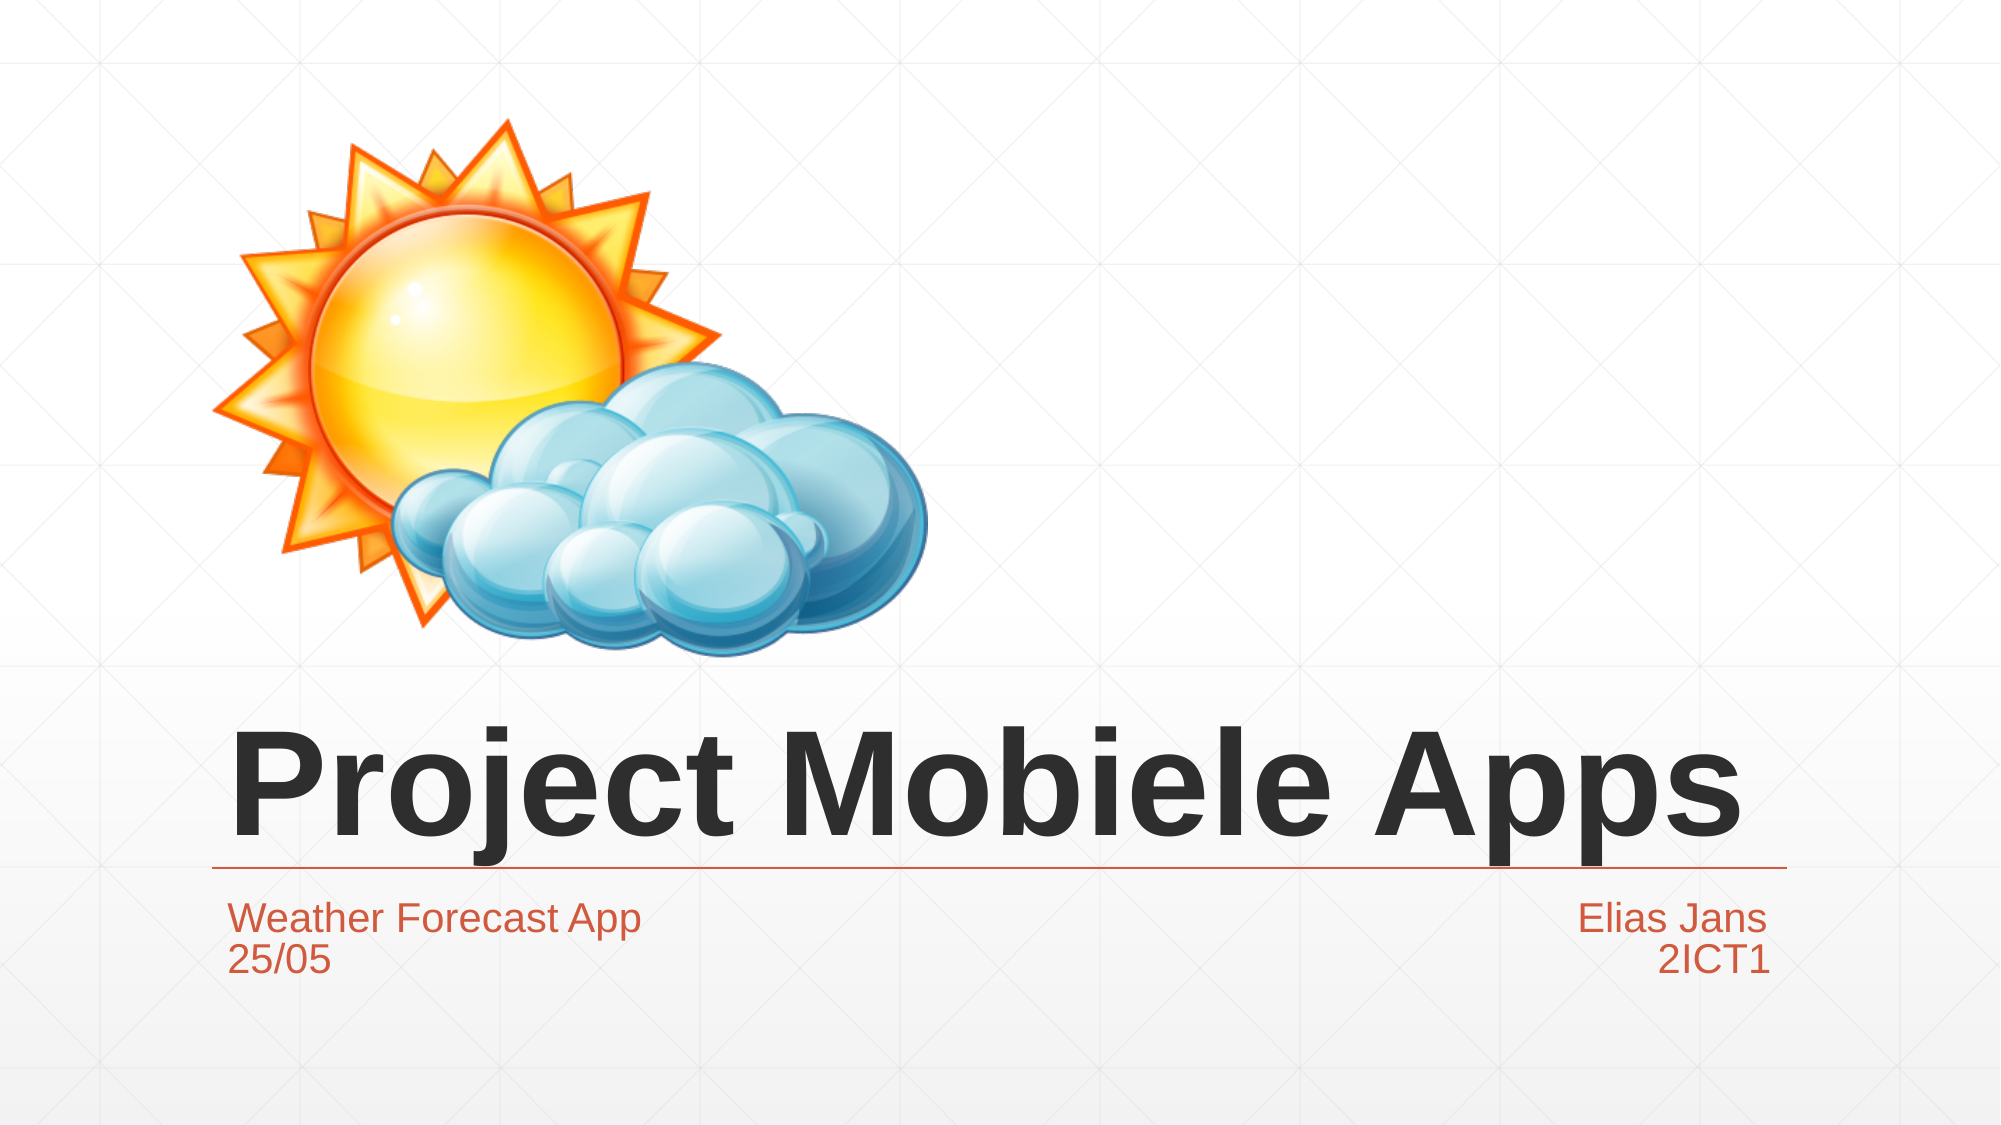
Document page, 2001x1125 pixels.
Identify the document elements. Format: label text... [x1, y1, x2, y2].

subtitle Weather Forecast App Elias Jans 25/05 2ICT1 [212, 891, 1788, 1069]
title Project Mobiele Apps [212, 313, 1788, 869]
picture [212, 30, 928, 747]
